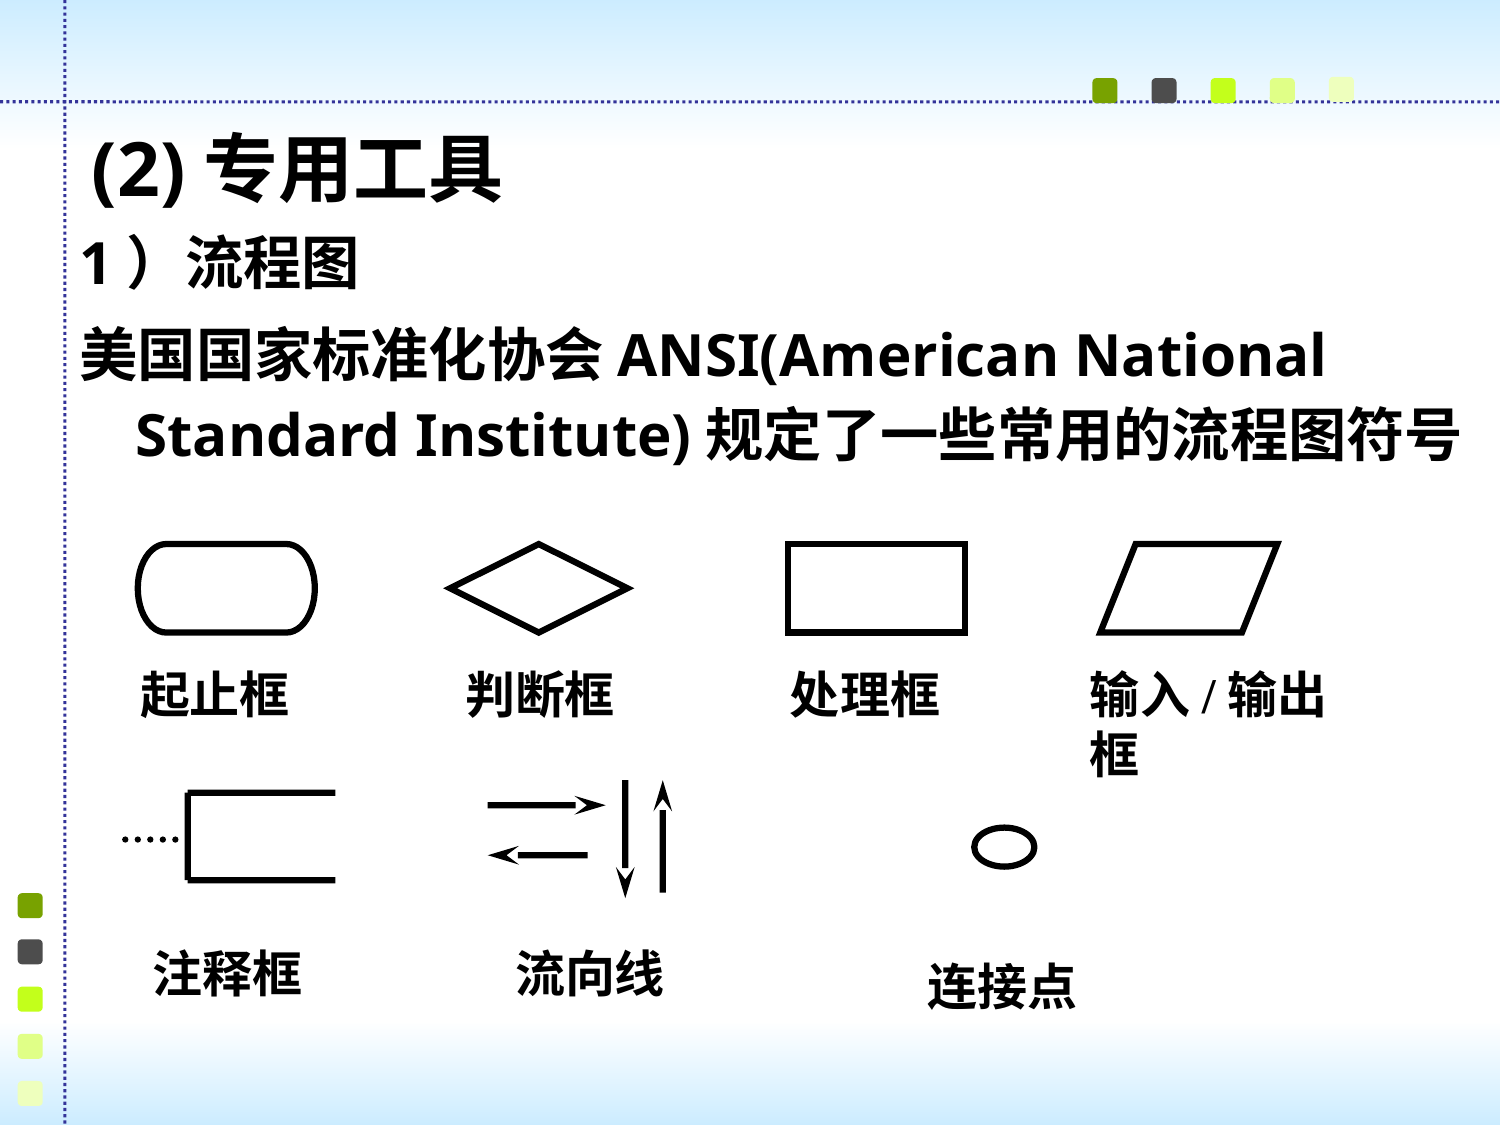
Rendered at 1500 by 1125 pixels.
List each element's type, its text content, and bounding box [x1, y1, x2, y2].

text_box 1）流程图 美国国家标准化协会ANSI(American National Standard Institute)规定了一些常用的流程图符号 [64, 208, 1500, 504]
text_box (2)专用工具 [76, 113, 1069, 208]
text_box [124, 543, 1388, 1024]
